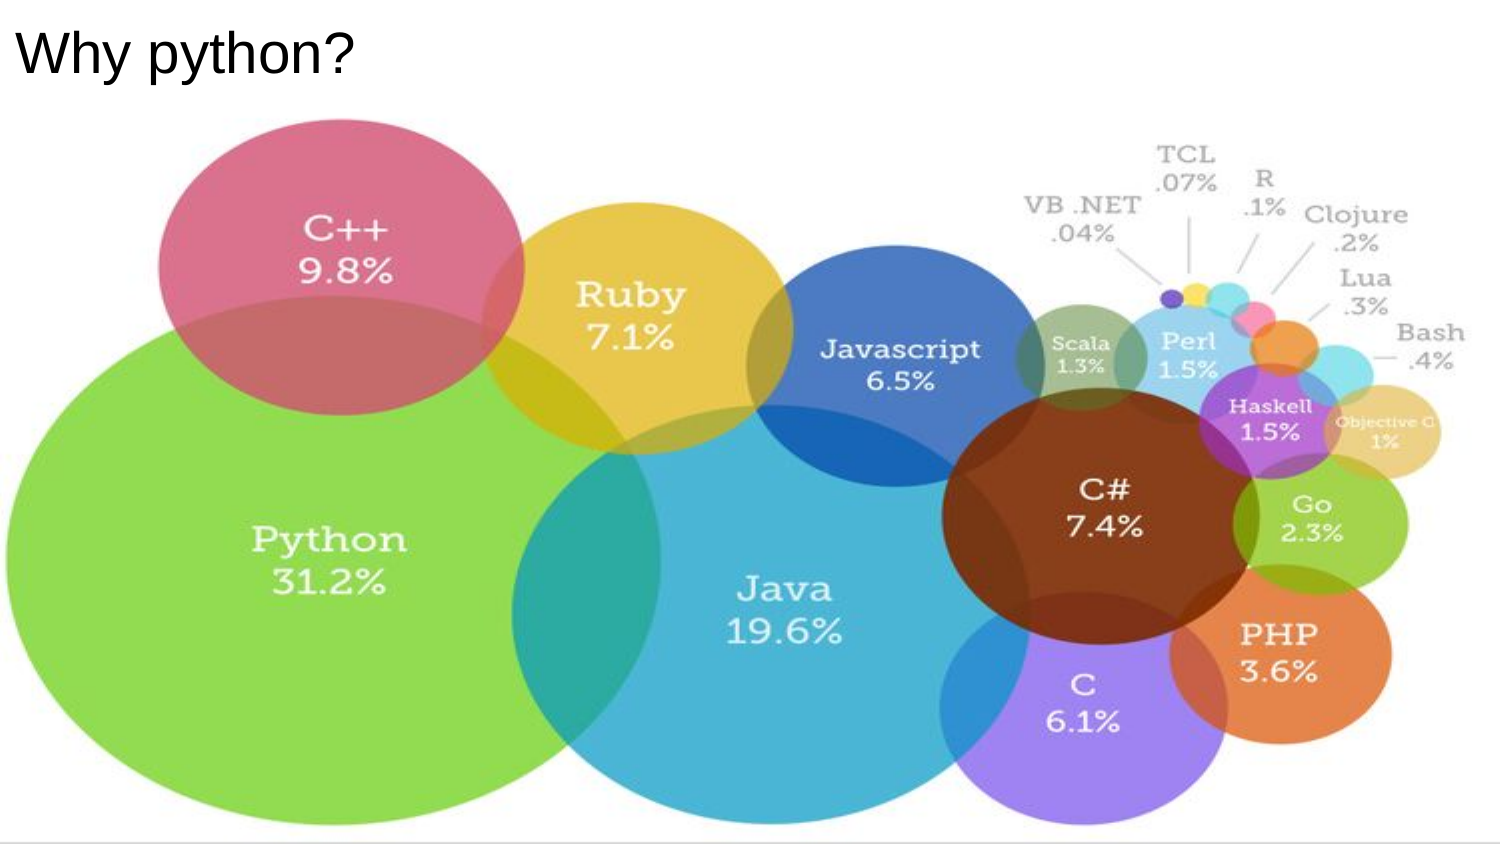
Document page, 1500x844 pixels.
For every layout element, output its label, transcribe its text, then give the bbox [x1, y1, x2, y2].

title Why python? [0, 0, 566, 92]
picture [0, 93, 1500, 844]
